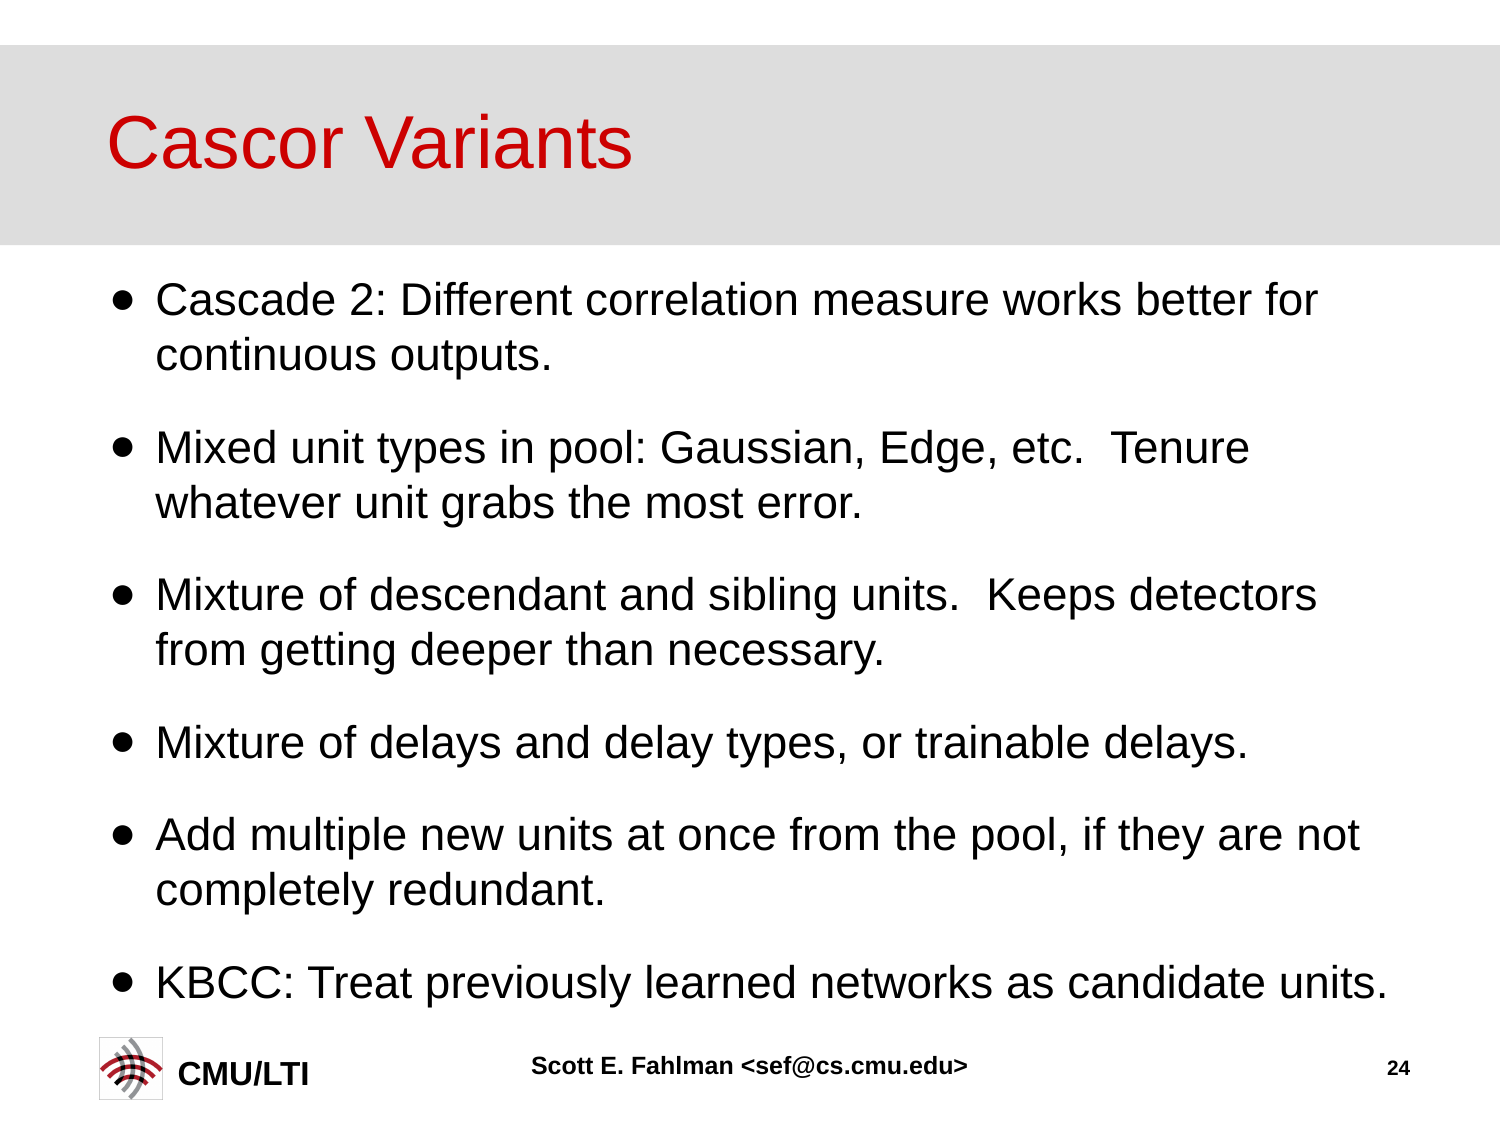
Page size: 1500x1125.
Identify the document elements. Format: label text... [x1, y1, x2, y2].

footer Scott E. Fahlman <sef@cs.cmu.edu> [424, 1049, 1076, 1088]
slide_number 24 [1076, 1049, 1426, 1088]
list Cascade 2: Different correlation measure works better for continuous outputs. Mixed unit types in pool: Gaussian, Edge, etc. Tenure whatever unit grabs the most error. Mixture of descendant and sibling units. Keeps detectors from getting deeper than necessary. Mixture of delays and delay types, or trainable delays. Add multiple new units at once from the pool, if they are not completely redundant. KBCC: Treat previously learned networks as candidate units. [74, 262, 1426, 1006]
title Cascor Variants [91, 44, 1426, 233]
picture [99, 1037, 163, 1100]
